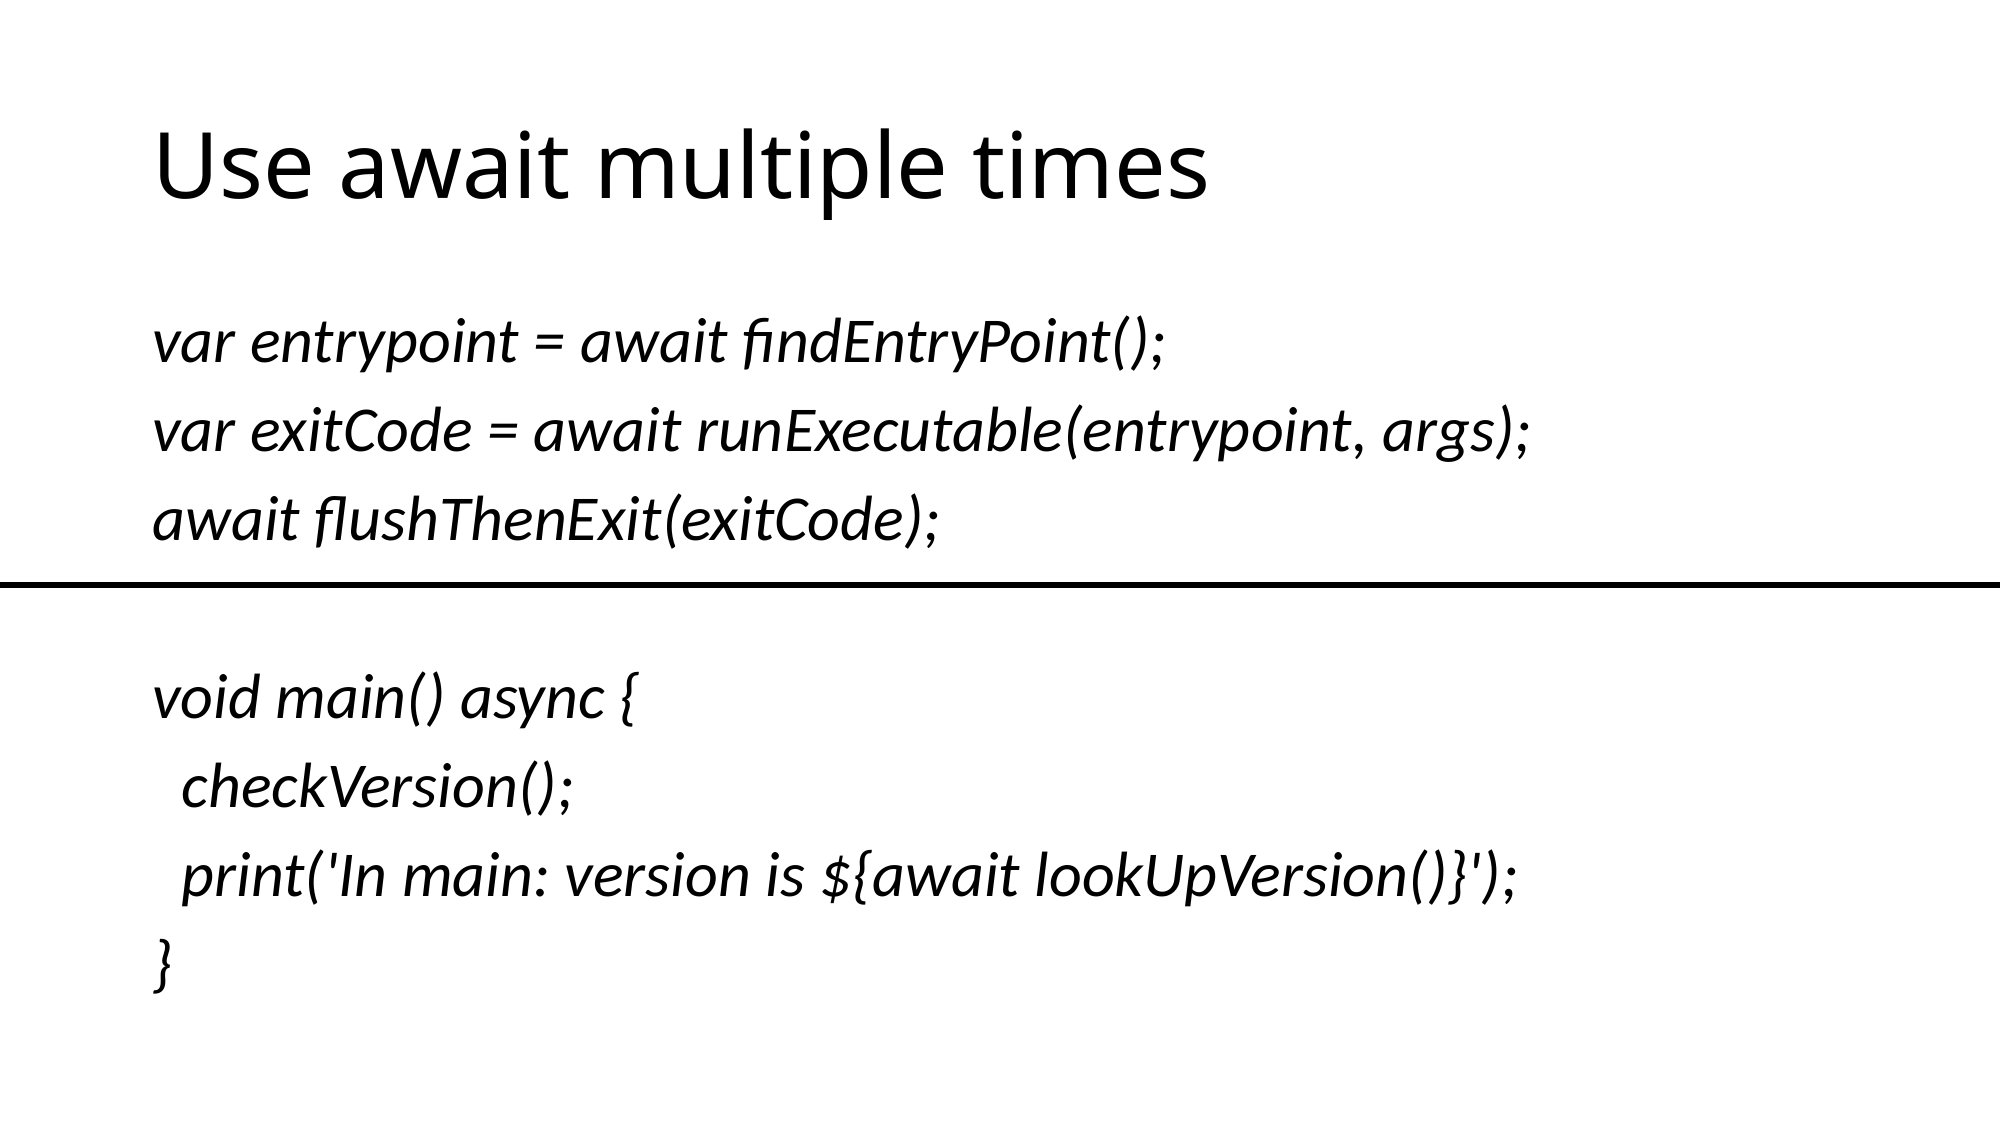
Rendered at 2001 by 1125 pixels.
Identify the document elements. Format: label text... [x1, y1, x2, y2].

list var entrypoint = await findEntryPoint(); var exitCode = await runExecutable(entrypoint, args); await flushThenExit(exitCode); void main() async { checkVersion(); print('In main: version is ${await lookUpVersion()}'); } [137, 588, 1863, 1014]
list var entrypoint = await findEntryPoint(); var exitCode = await runExecutable(entrypoint, args); await flushThenExit(exitCode); void main() async { checkVersion(); print('In main: version is ${await lookUpVersion()}'); } [137, 299, 1863, 582]
title Use await multiple times [137, 59, 1863, 278]
